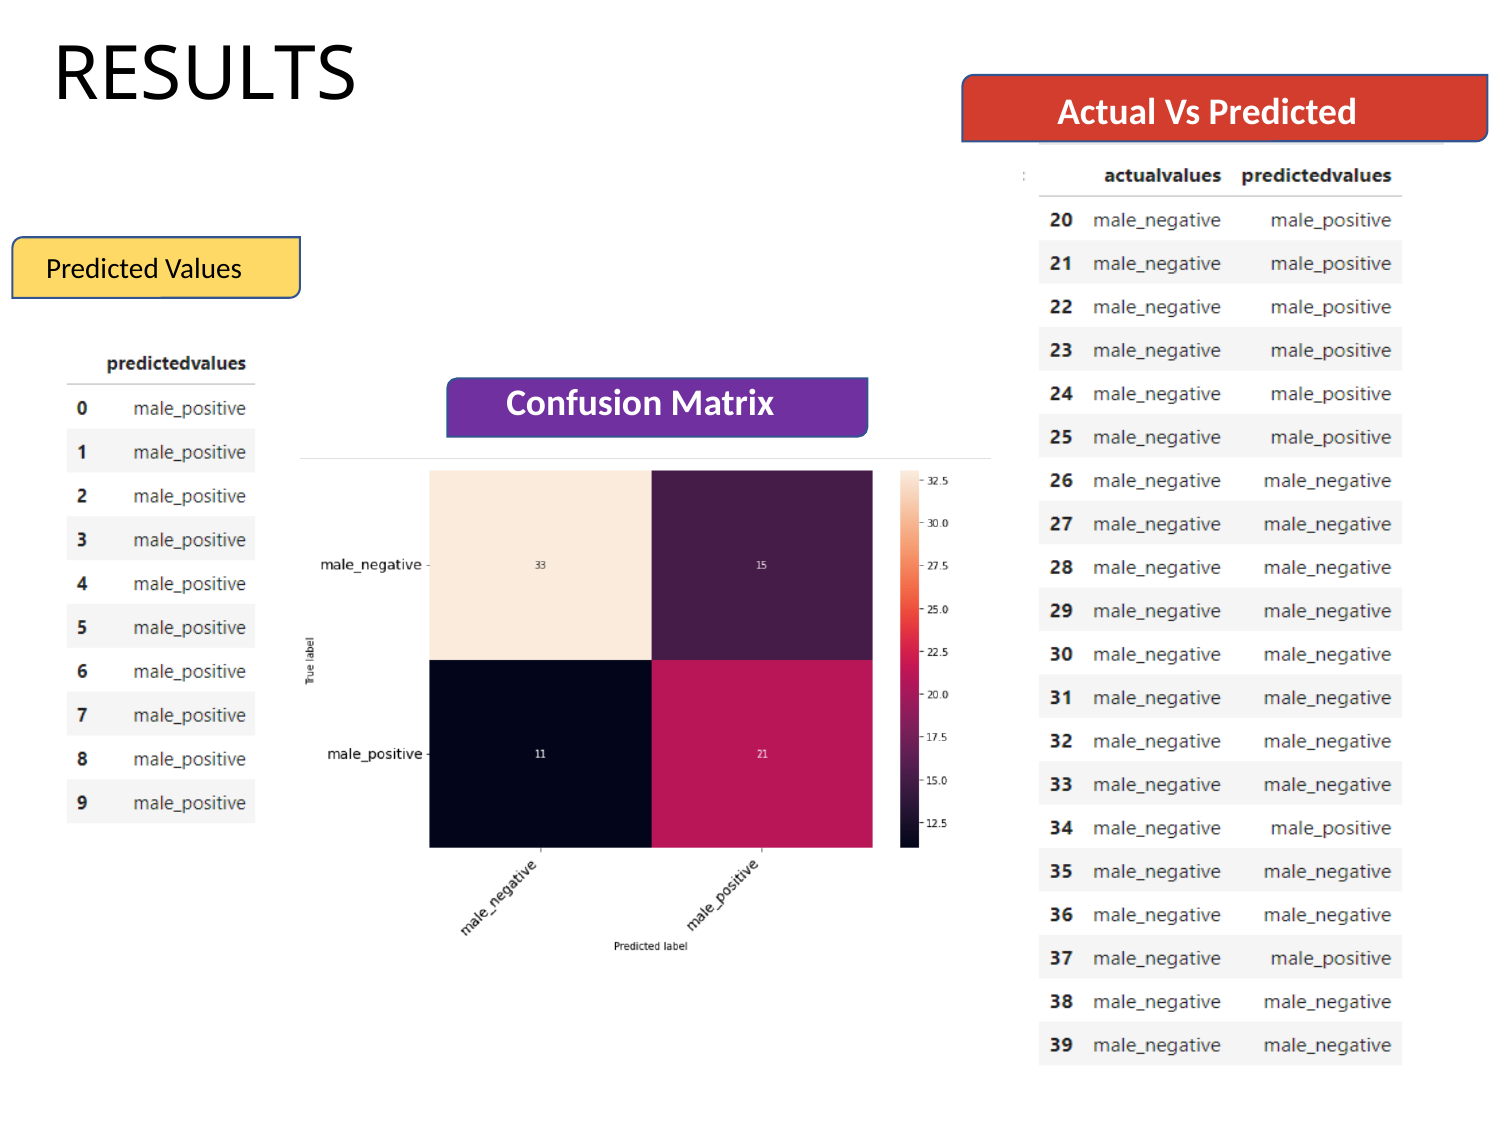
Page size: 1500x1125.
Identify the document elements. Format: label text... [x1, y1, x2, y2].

picture [299, 458, 991, 955]
text_box Actual Vs Predicted [1042, 79, 1500, 140]
title RESULTS [37, 12, 1413, 138]
text_box Confusion Matrix [491, 370, 840, 431]
text_box [961, 73, 1489, 143]
text_box [11, 236, 301, 299]
text_box [446, 377, 869, 438]
picture [62, 336, 269, 827]
picture [1023, 141, 1444, 1100]
text_box Predicted Values [31, 241, 282, 292]
